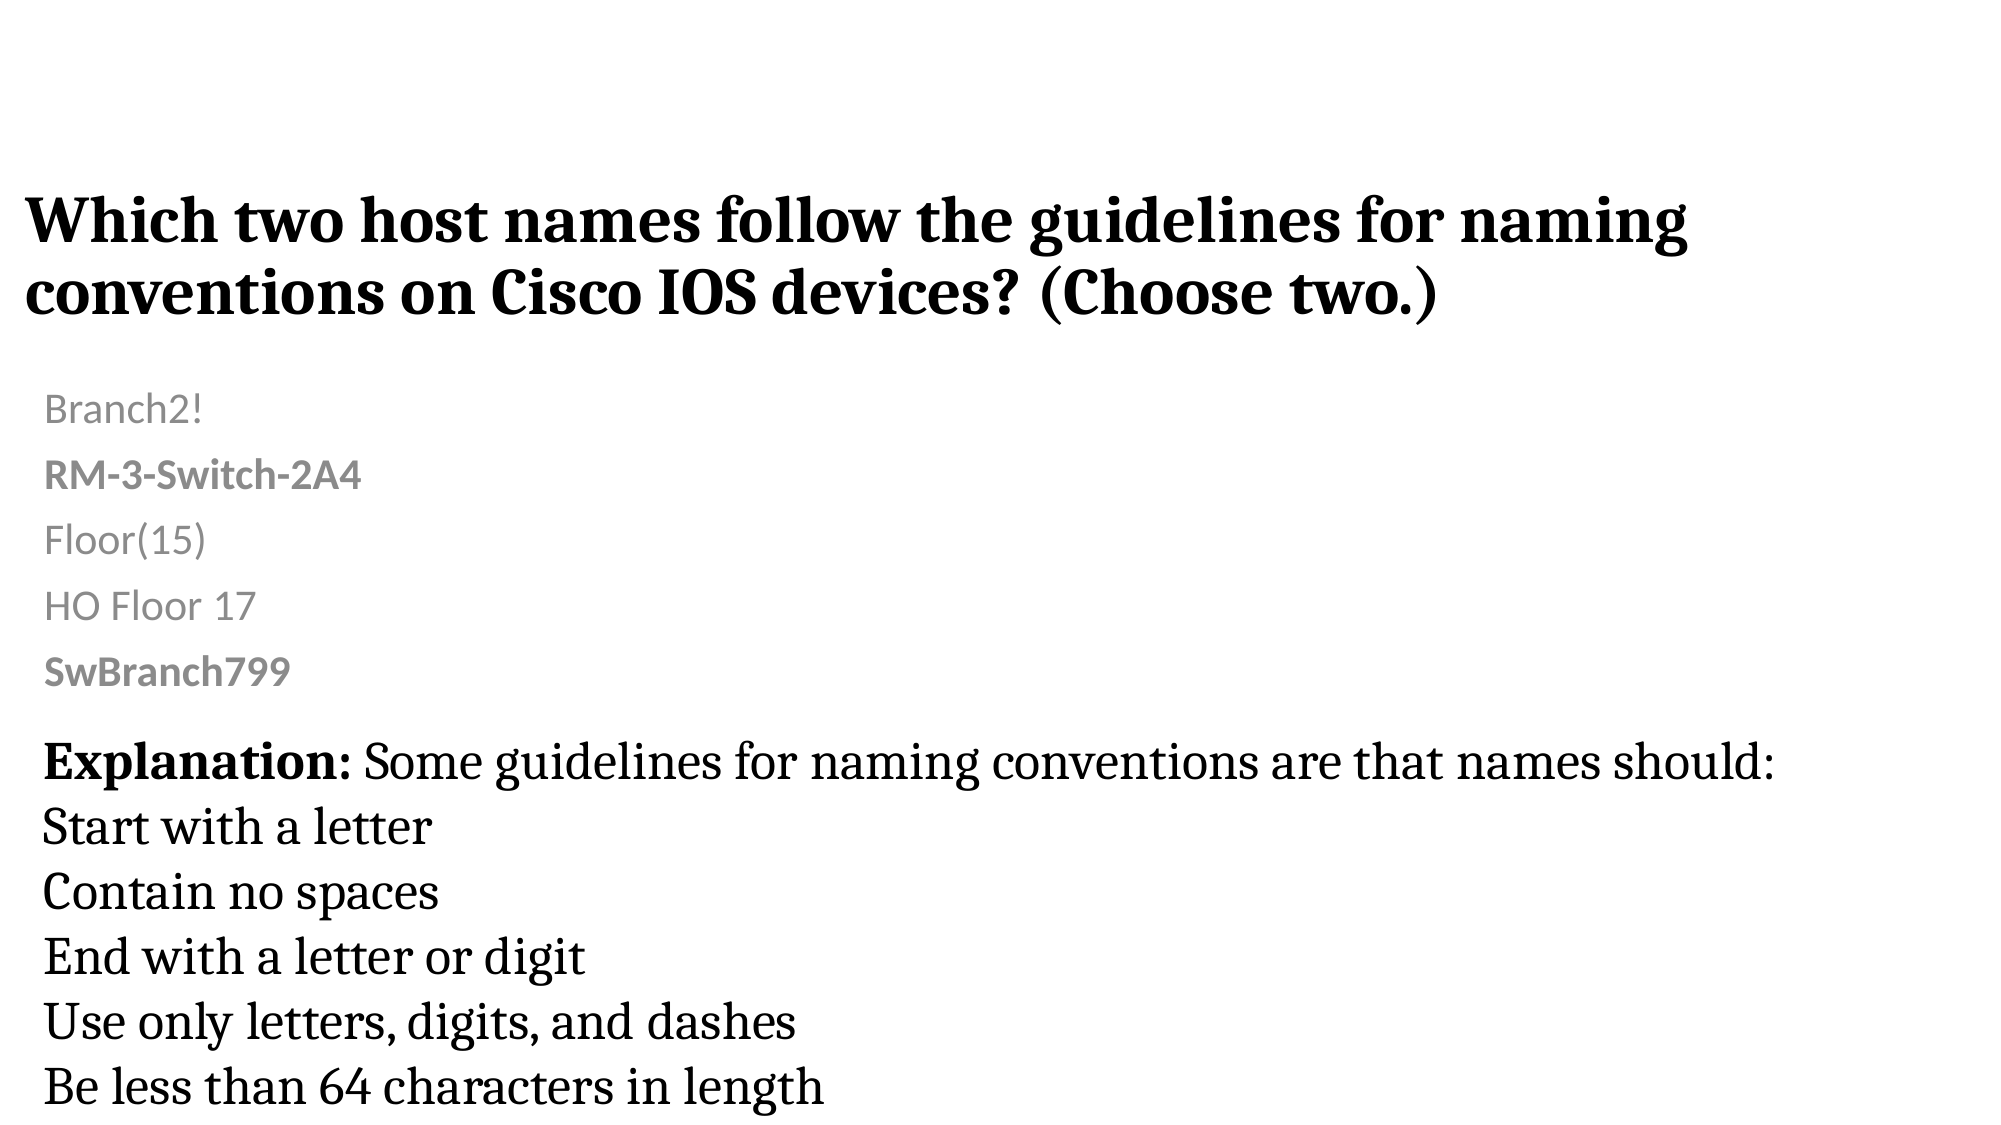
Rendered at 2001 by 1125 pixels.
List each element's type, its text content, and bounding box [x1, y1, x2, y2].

text_box Explanation: Some guidelines for naming conventions are that names should: Start with a letter Contain no spaces End with a letter or digit Use only letters, digits, and dashes Be less than 64 characters in length [29, 718, 1971, 1123]
list Branch2! RM-3-Switch-2A4 Floor(15) HO Floor 17 SwBranch799 [29, 377, 1929, 706]
title Which two host names follow the guidelines for naming conventions on Cisco IOS devices? (Choose two.) [10, 0, 1990, 337]
